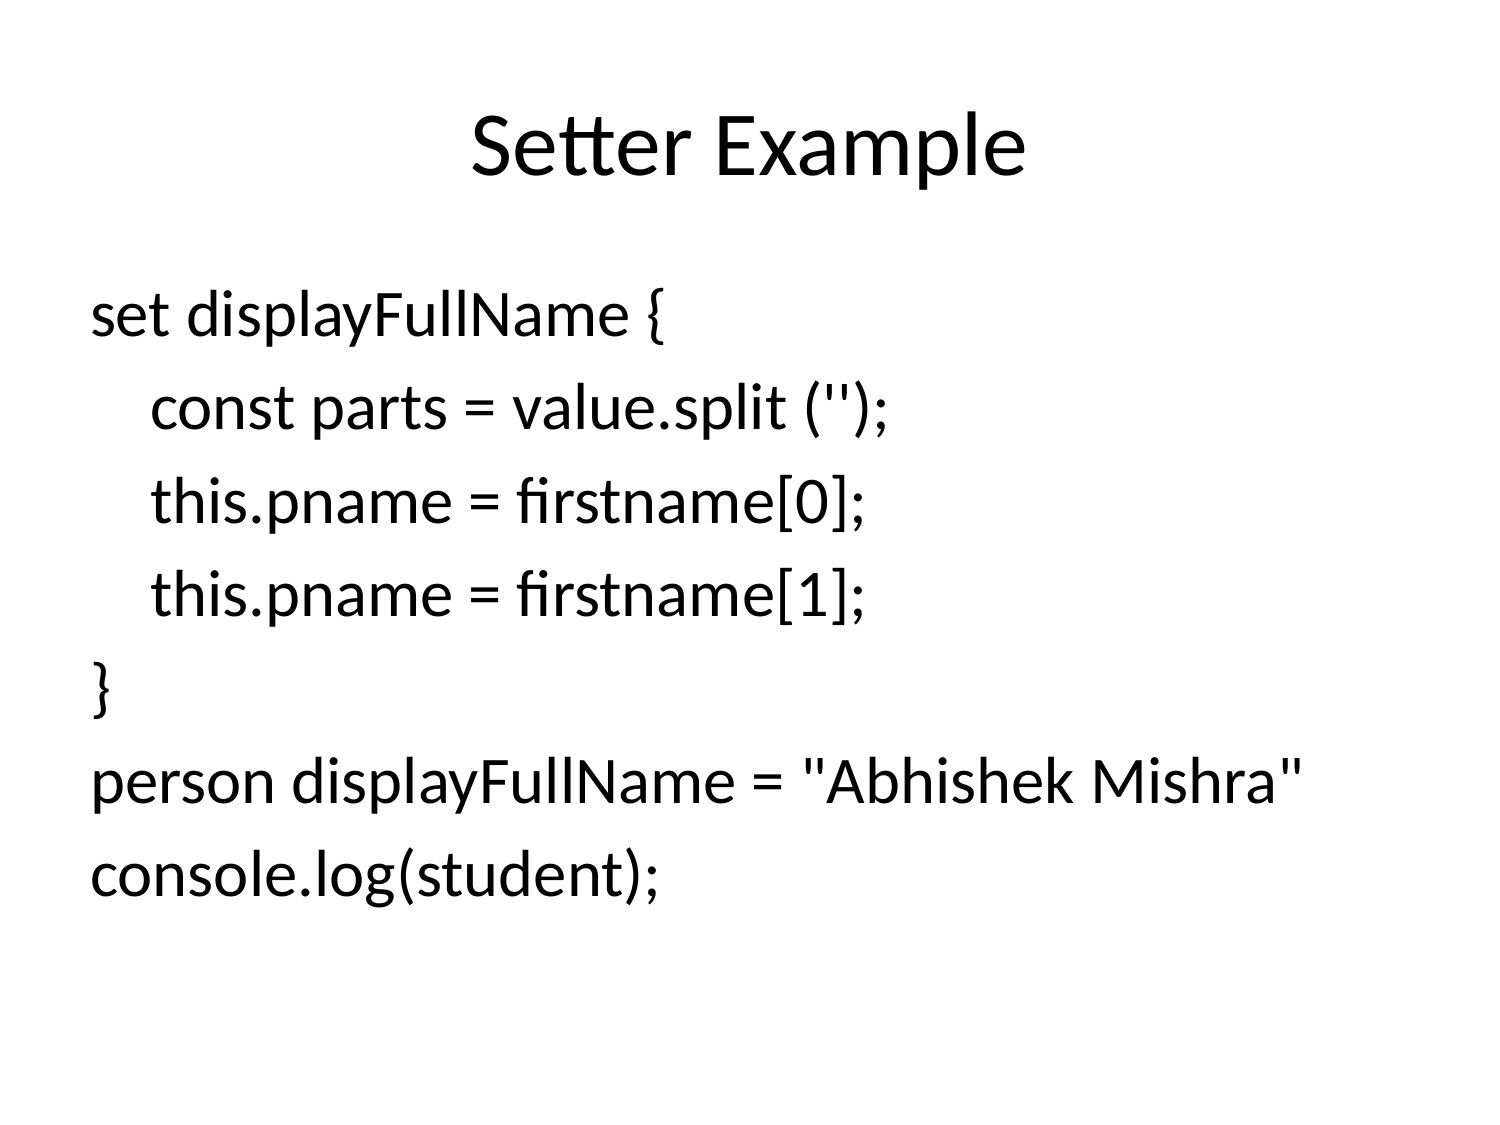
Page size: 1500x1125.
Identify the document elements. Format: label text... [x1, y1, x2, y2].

title Setter Example [75, 45, 1425, 233]
list set displayFullName { const parts = value.split (''); this.pname = firstname[0]; this.pname = firstname[1]; } person displayFullName = "Abhishek Mishra" console.log(student); [75, 262, 1425, 1005]
